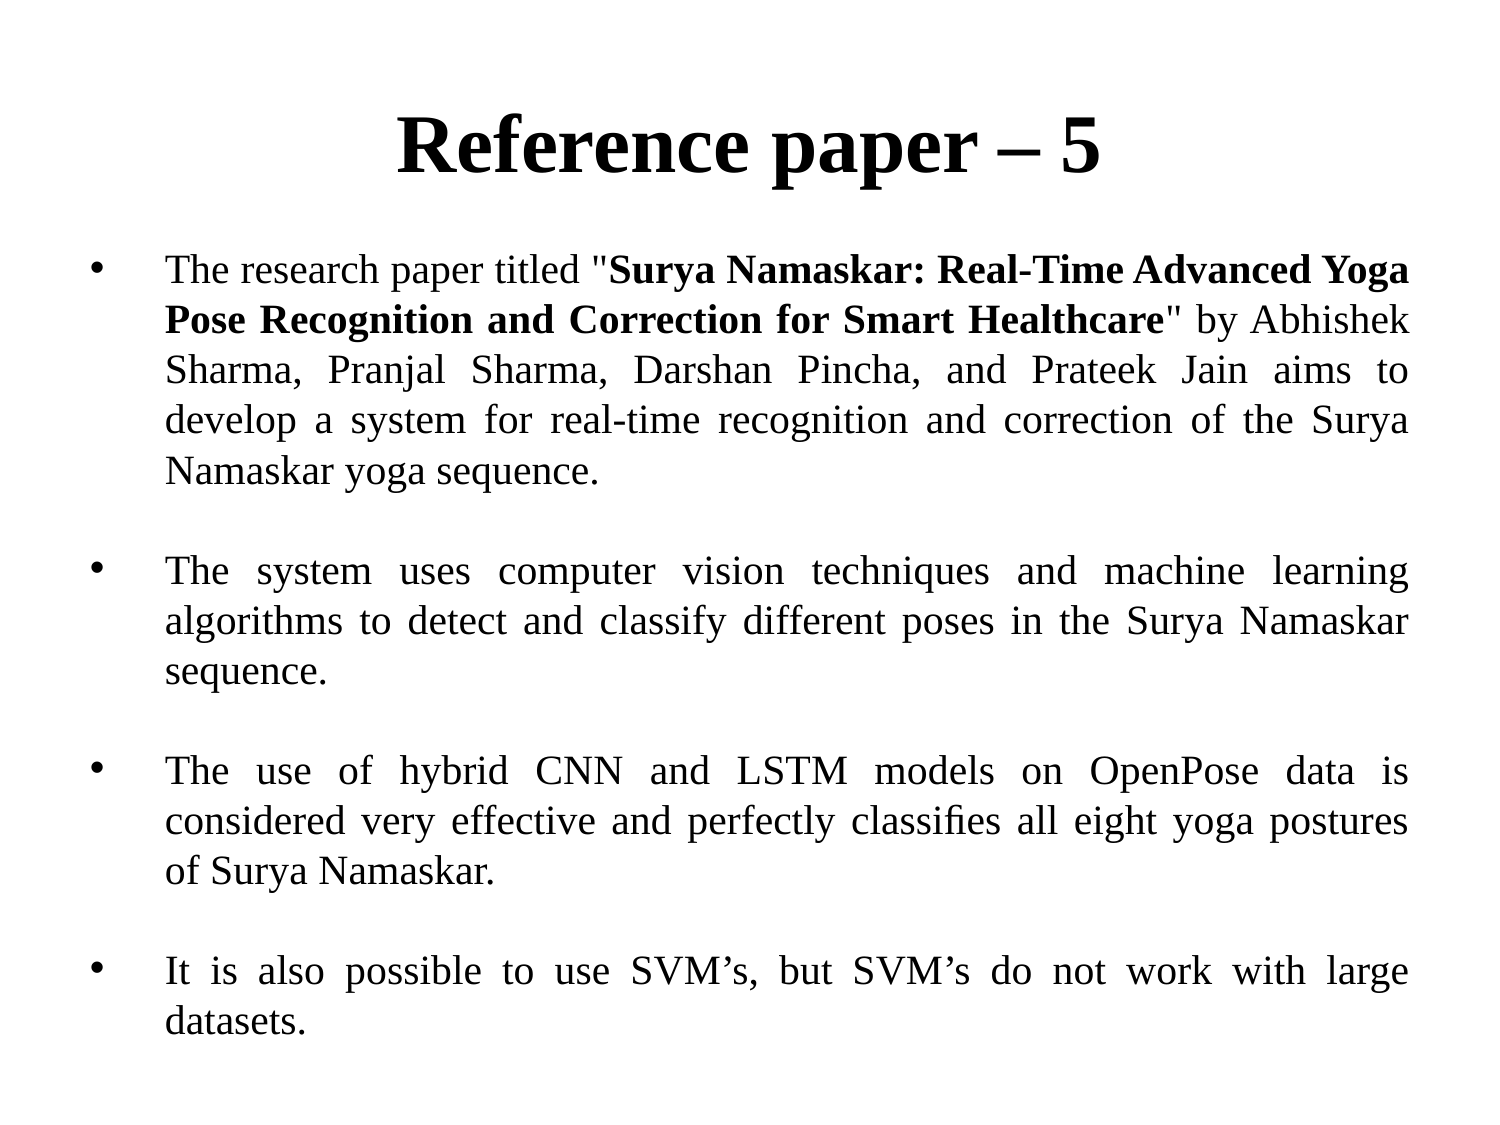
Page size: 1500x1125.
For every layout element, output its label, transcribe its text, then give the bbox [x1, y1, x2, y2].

text_box The research paper titled "Surya Namaskar: Real-Time Advanced Yoga Pose Recognition and Correction for Smart Healthcare" by Abhishek Sharma, Pranjal Sharma, Darshan Pincha, and Prateek Jain aims to develop a system for real-time recognition and correction of the Surya Namaskar yoga sequence. The system uses computer vision techniques and machine learning algorithms to detect and classify different poses in the Surya Namaskar sequence. The use of hybrid CNN and LSTM models on OpenPose data is considered very effective and perfectly classiﬁes all eight yoga postures of Surya Namaskar. It is also possible to use SVM’s, but SVM’s do not work with large datasets. [74, 234, 1425, 1050]
title Reference paper – 5 [75, 45, 1425, 233]
